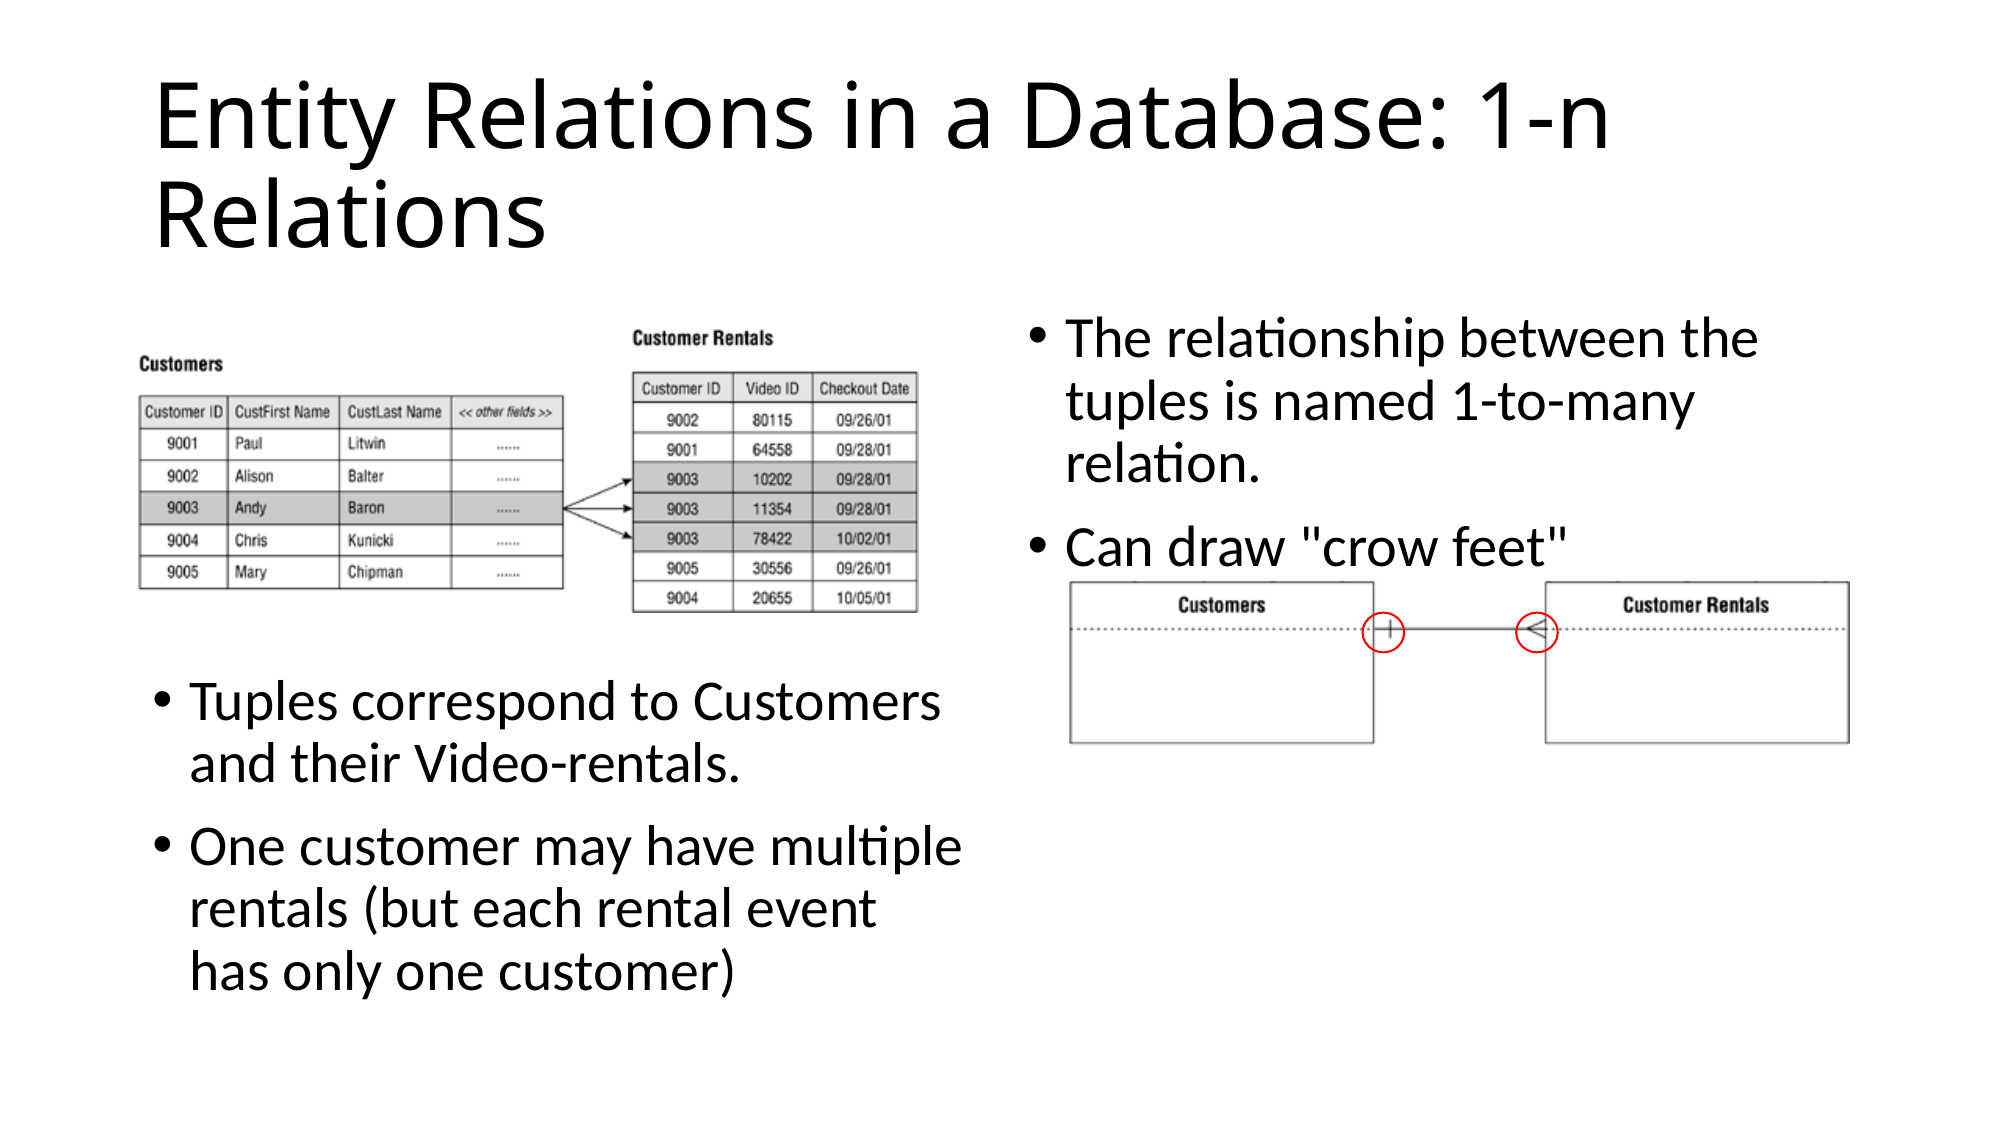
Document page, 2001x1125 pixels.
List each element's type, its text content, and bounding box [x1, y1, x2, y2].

title Entity Relations in a Database: 1-n Relations [137, 59, 1863, 278]
list Tuples correspond to Customers and their Video-rentals. One customer may have multiple rentals (but each rental event has only one customer) [137, 663, 988, 1014]
picture [1068, 580, 1850, 747]
list The relationship between the tuples is named 1-to-many relation. Can draw "crow feet" [1012, 299, 1863, 1014]
picture [137, 328, 919, 613]
